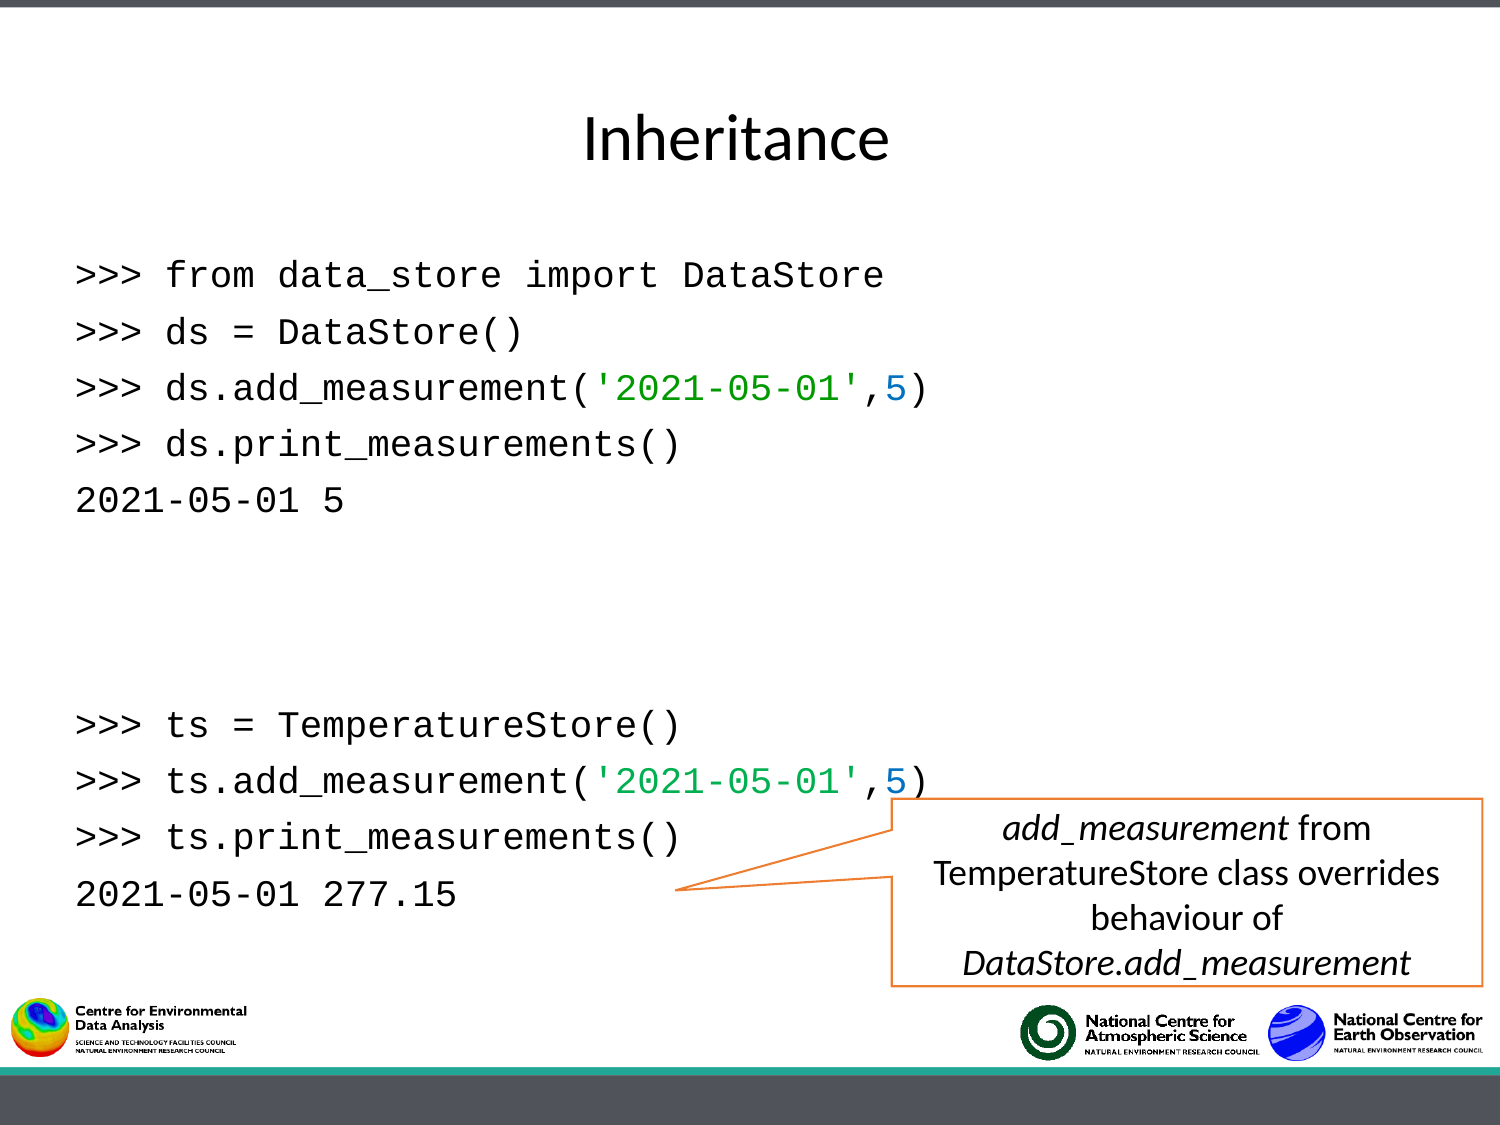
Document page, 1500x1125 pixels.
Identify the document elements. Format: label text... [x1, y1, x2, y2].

text_box >>> from data_store import DataStore >>> ds = DataStore() >>> ds.add_measurement('2021-05-01',5) >>> ds.print_measurements() 2021-05-01 5 >>> ts = TemperatureStore() >>> ts.add_measurement('2021-05-01',5) >>> ts.print_measurements() 2021-05-01 277.15 [61, 232, 1361, 917]
text_box add_measurement from TemperatureStore class overrides behaviour of DataStore.add_measurement [674, 797, 1484, 988]
title Inheritance [61, 45, 1412, 233]
picture [0, 0, 1500, 1125]
